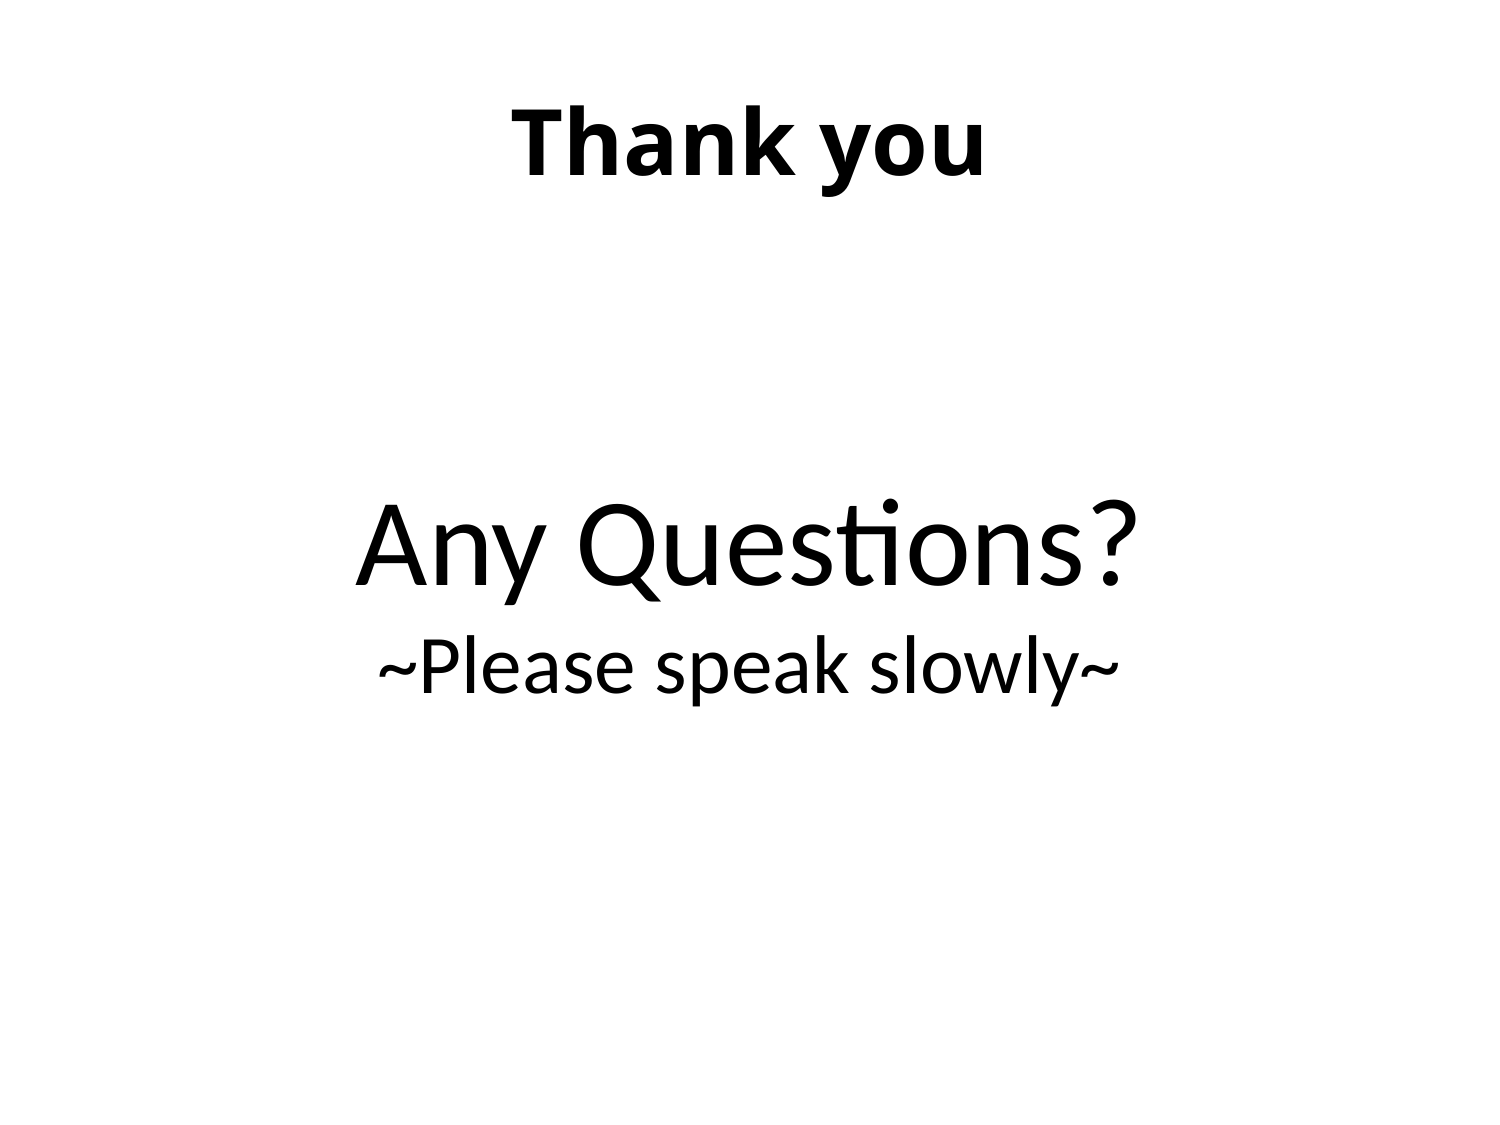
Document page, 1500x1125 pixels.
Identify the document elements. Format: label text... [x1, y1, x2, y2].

text_box Thank you [74, 45, 1425, 233]
title Any Questions? ~Please speak slowly~ [112, 349, 1388, 821]
